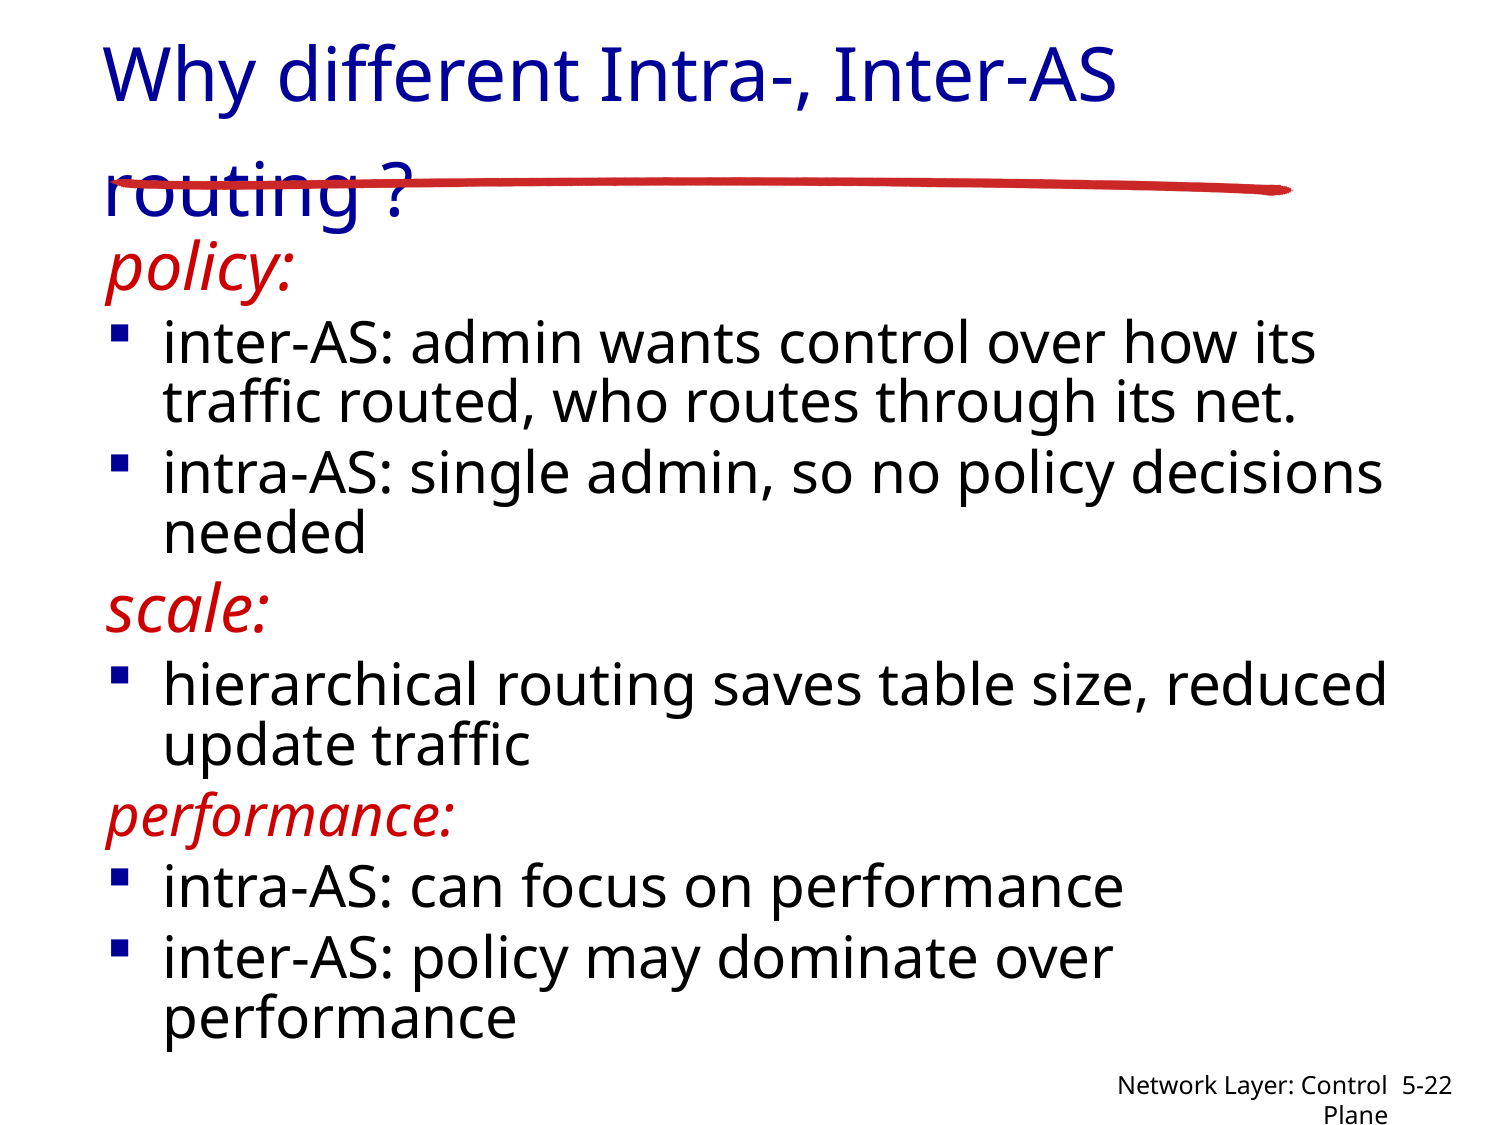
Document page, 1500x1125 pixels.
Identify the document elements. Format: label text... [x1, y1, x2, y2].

picture [105, 171, 1306, 201]
slide_number 5-22 [1387, 1062, 1478, 1107]
list policy: inter-AS: admin wants control over how its traffic routed, who routes through its net. intra-AS: single admin, so no policy decisions needed scale: hierarchical routing saves table size, reduced update traffic performance: intra-AS: can focus on performance inter-AS: policy may dominate over performance [91, 228, 1442, 979]
footer Network Layer: Control Plane [1045, 1062, 1404, 1102]
title Why different Intra-, Inter-AS routing ? [87, 37, 1363, 225]
